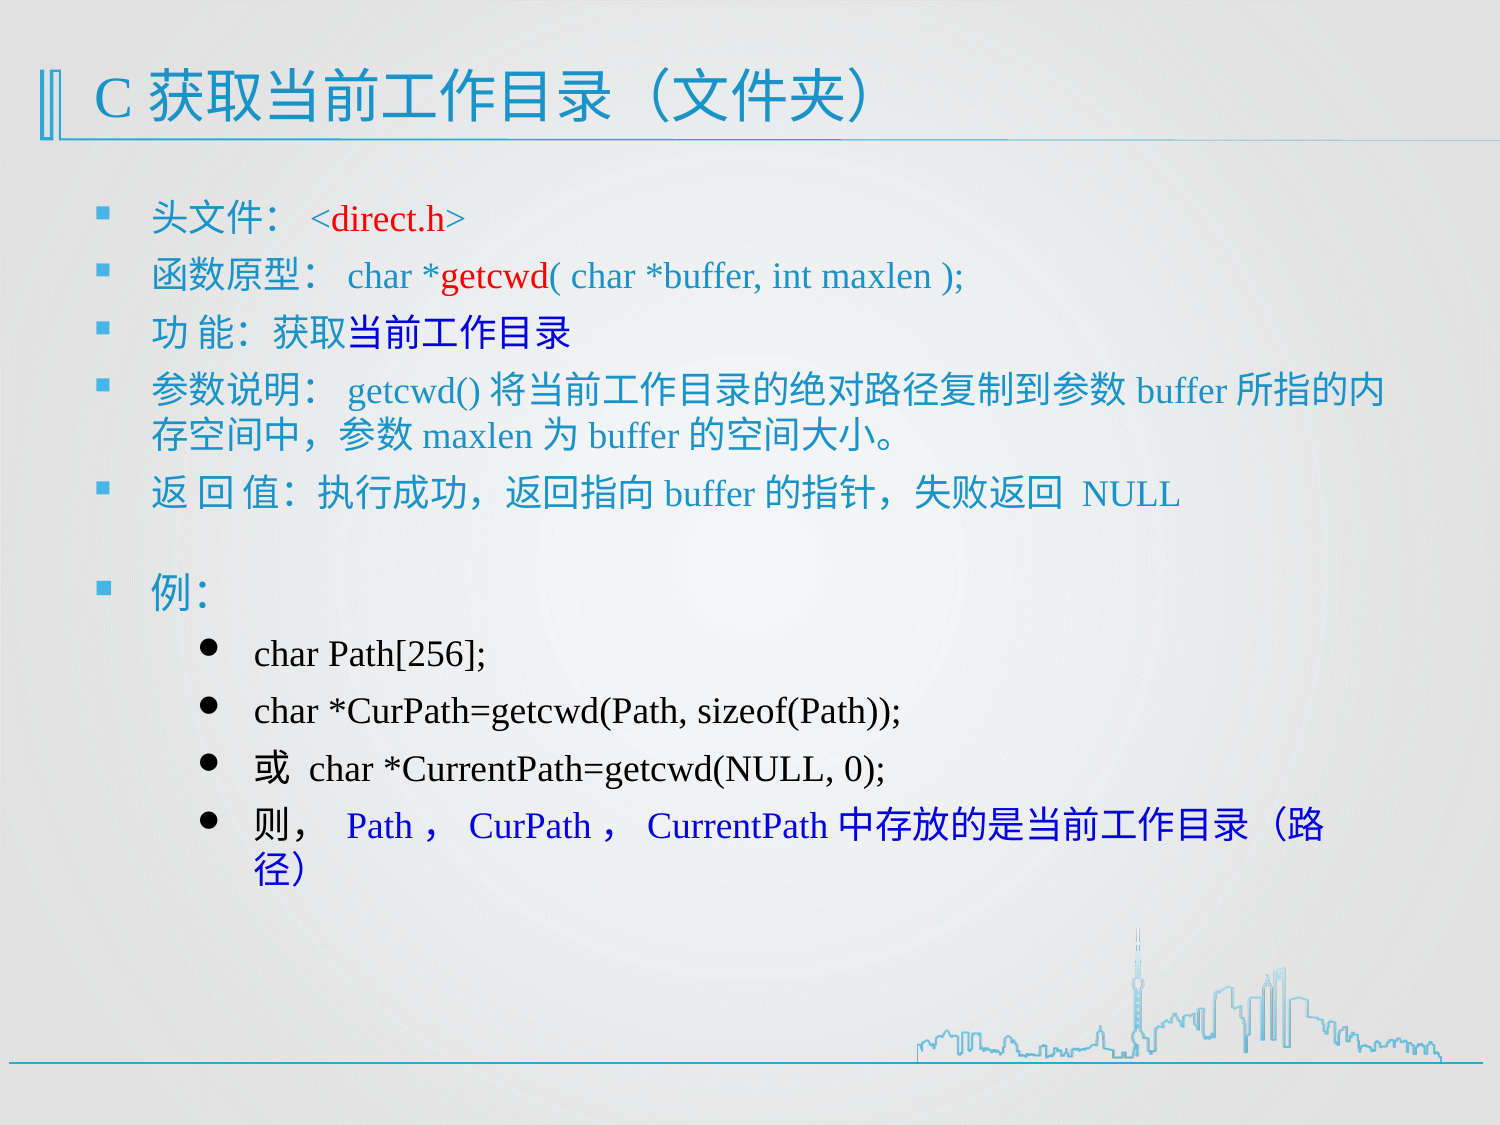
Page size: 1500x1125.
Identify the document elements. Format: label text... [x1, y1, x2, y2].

picture [0, 0, 1500, 1125]
text_box 例： char Path[256]; char *CurPath=getcwd(Path, sizeof(Path)); 或 char *CurrentPath=getcwd(NULL, 0); 则， Path，CurPath，CurrentPath中存放的是当前工作目录（路径） [79, 558, 1407, 992]
list 头文件：<direct.h> 函数原型：char *getcwd( char *buffer, int maxlen ); 功 能：获取当前工作目录 参数说明：getcwd()将当前工作目录的绝对路径复制到参数buffer所指的内存空间中，参数maxlen为buffer的空间大小。 返 回 值：执行成功，返回指向buffer的指针，失败返回 NULL [79, 186, 1407, 558]
title C获取当前工作目录（文件夹） [79, 41, 1407, 138]
